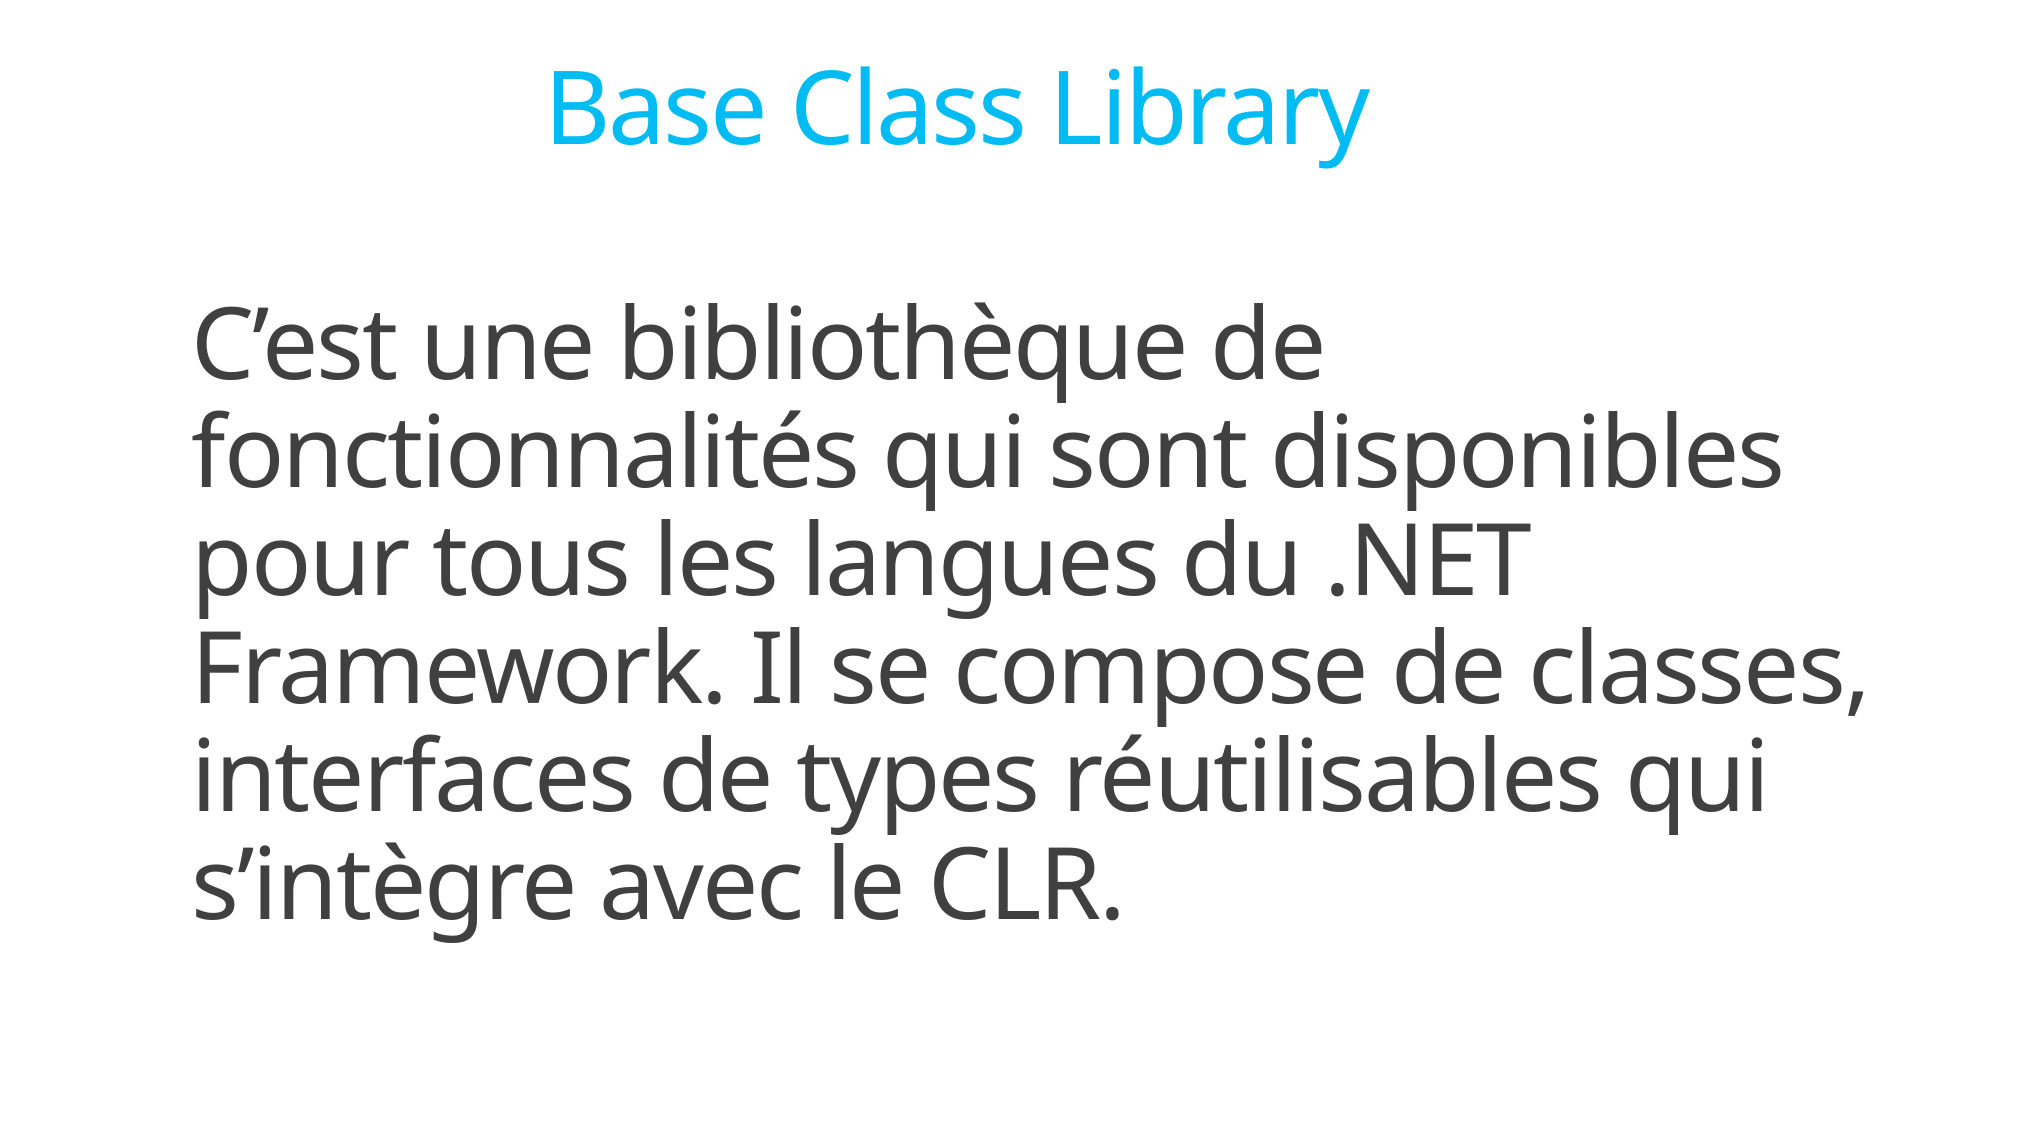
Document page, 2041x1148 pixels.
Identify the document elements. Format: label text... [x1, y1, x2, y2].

text_box C’est une bibliothèque de fonctionnalités qui sont disponibles pour tous les langues du .NET Framework. Il se compose de classes, interfaces de types réutilisables qui s’intègre avec le CLR. [177, 286, 1908, 949]
text_box Base Class Library [177, 48, 1738, 174]
